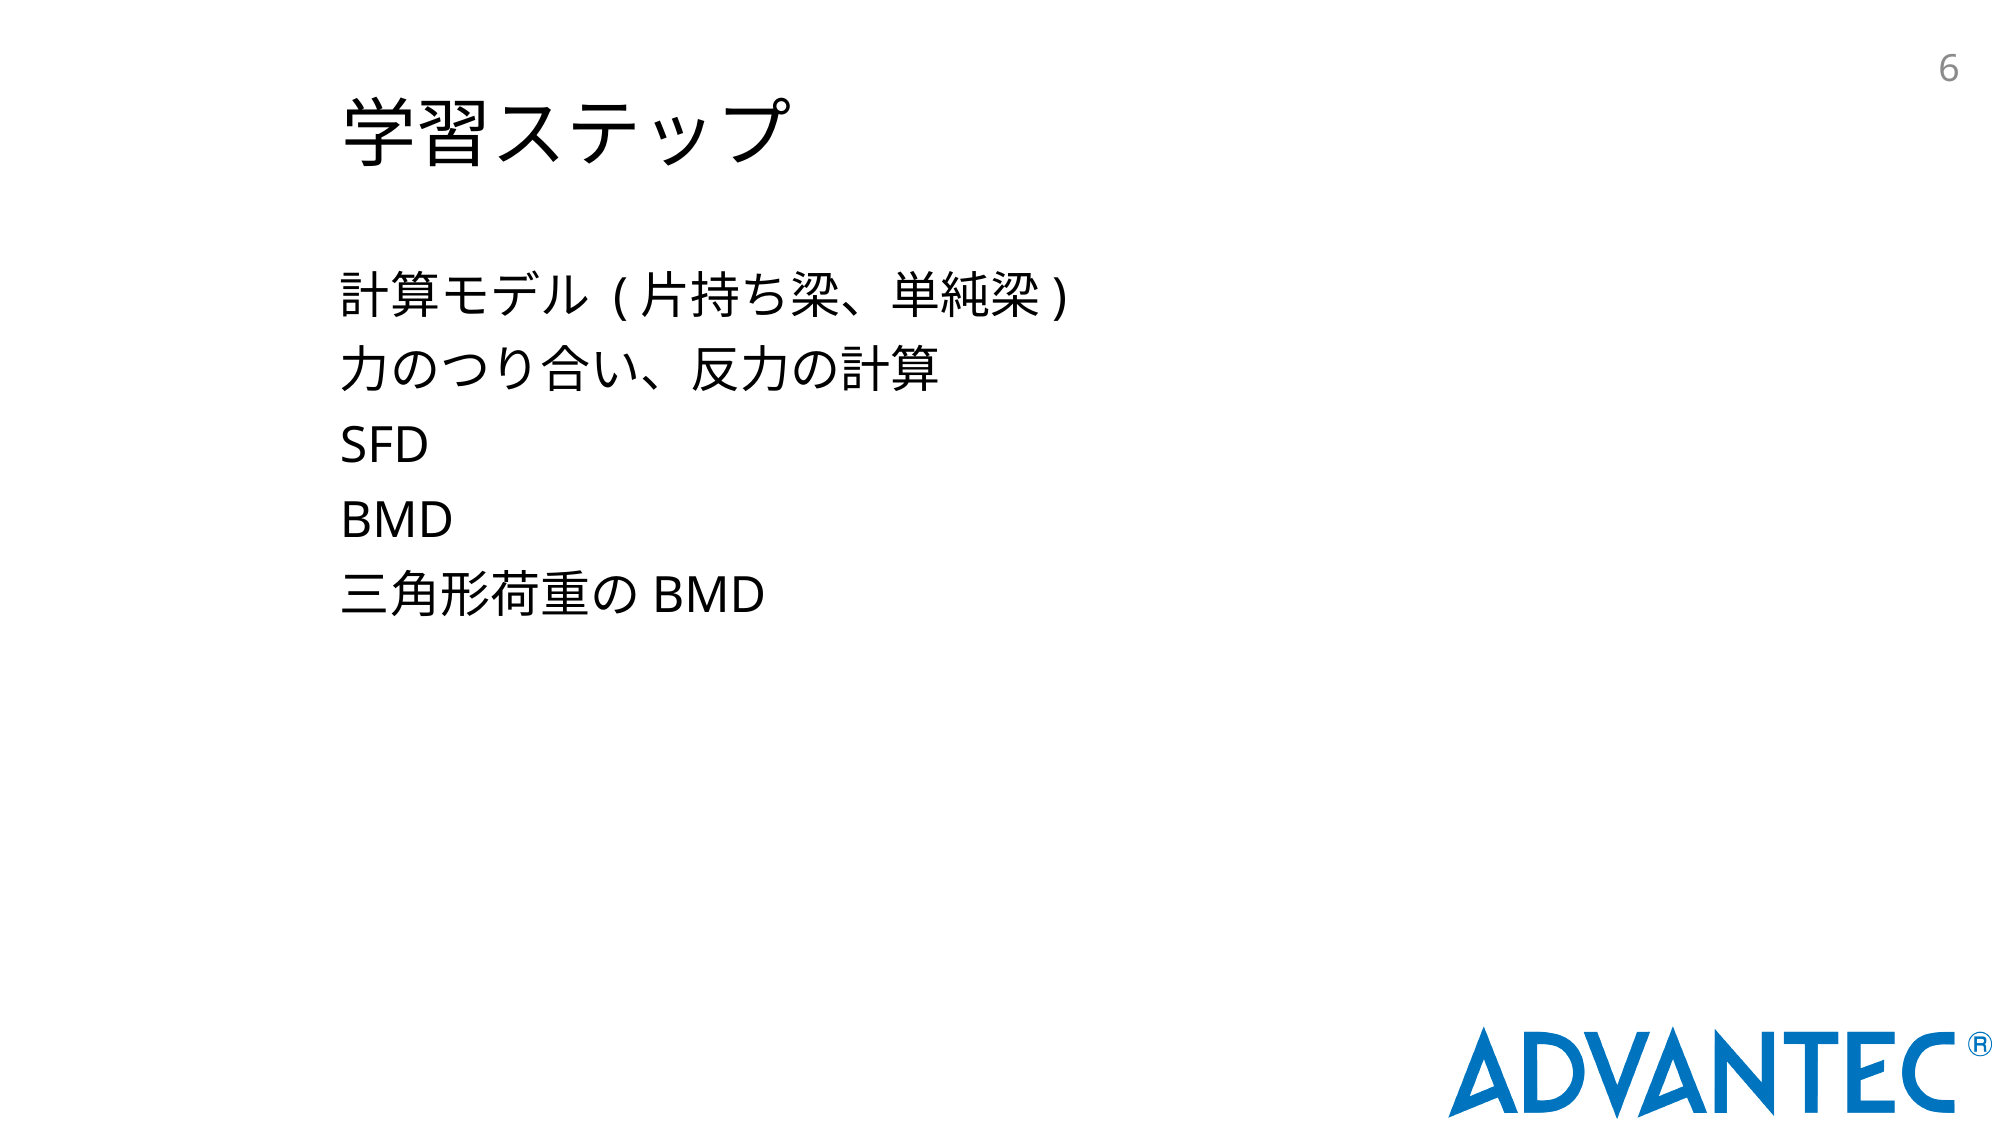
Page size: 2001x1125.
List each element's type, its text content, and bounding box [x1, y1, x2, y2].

list 計算モデル (片持ち梁、単純梁) 力のつり合い、反力の計算 SFD BMD 三角形荷重のBMD [324, 262, 1750, 1012]
title 学習ステップ [326, 42, 1677, 231]
picture [1448, 1026, 1992, 1119]
